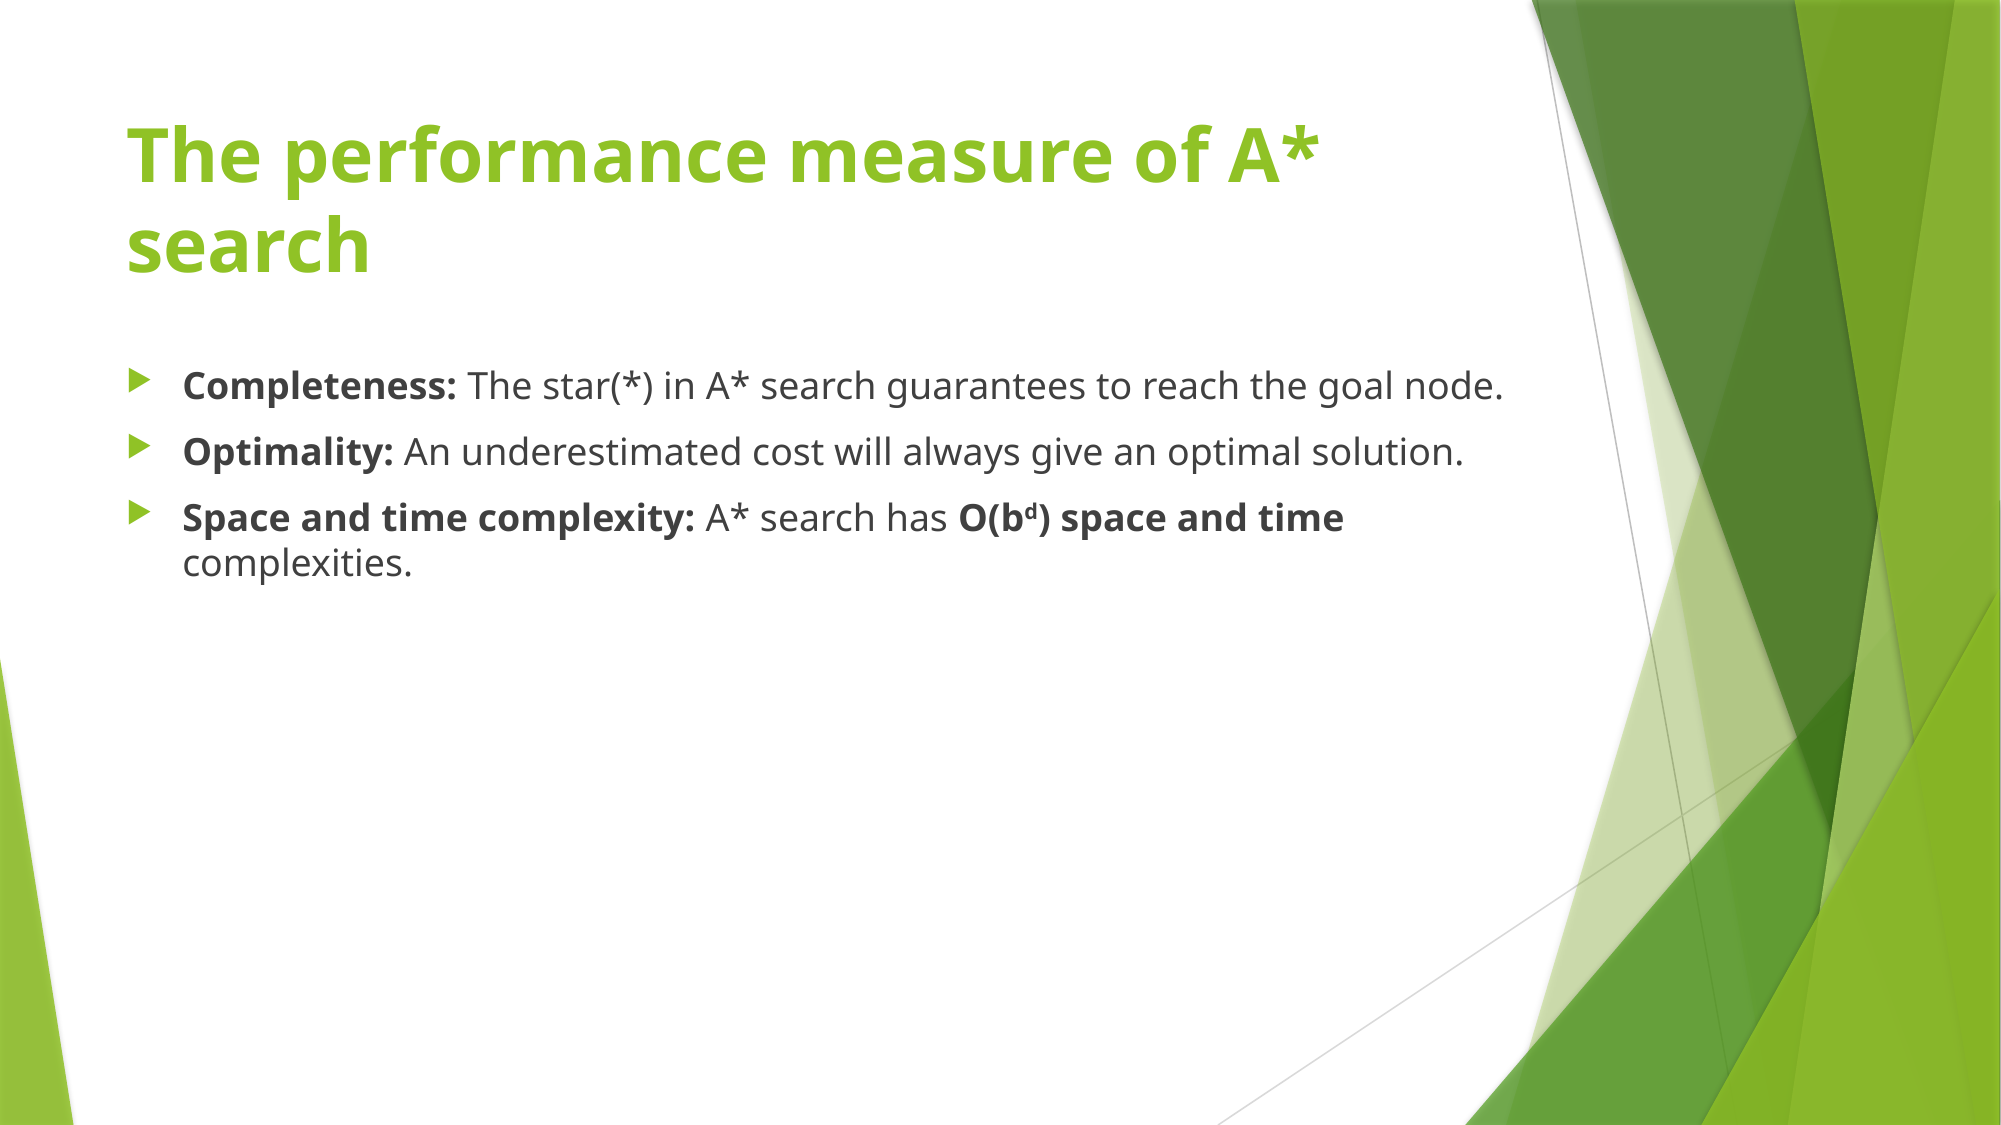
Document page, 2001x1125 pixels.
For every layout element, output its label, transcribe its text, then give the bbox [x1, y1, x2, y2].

list Completeness: The star(*) in A* search guarantees to reach the goal node. Optimality: An underestimated cost will always give an optimal solution. Space and time complexity: A* search has O(bd) space and time complexities. [111, 354, 1522, 992]
title The performance measure of A* search [111, 99, 1522, 317]
